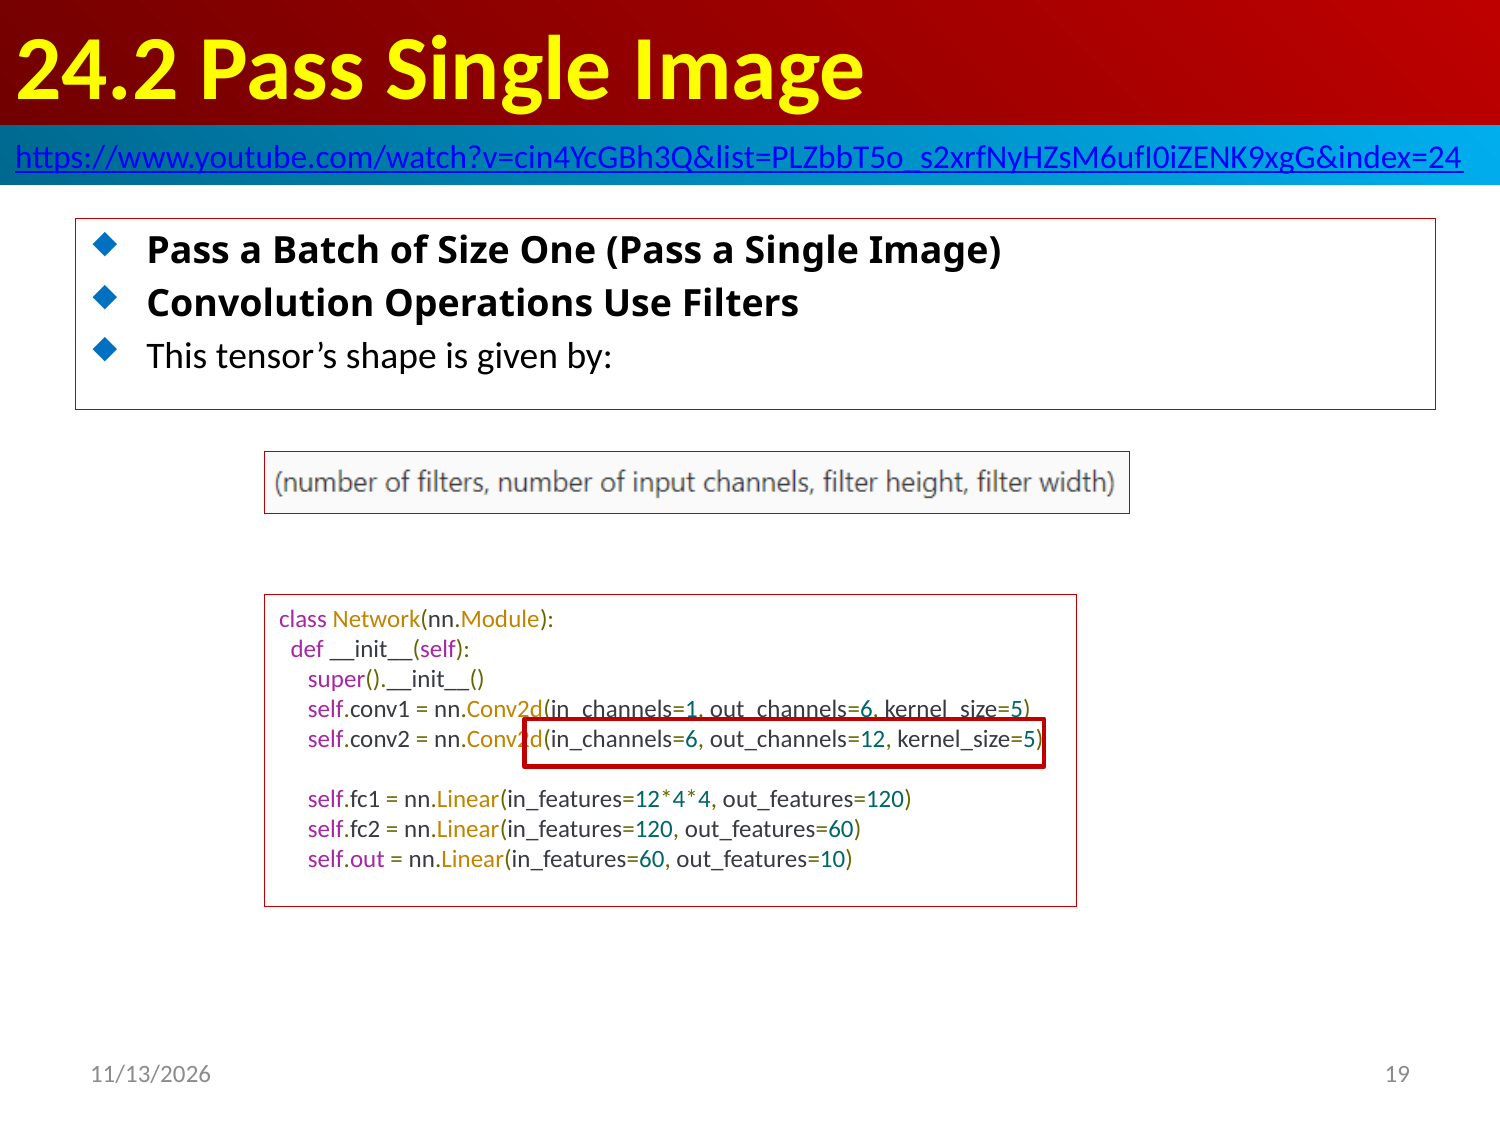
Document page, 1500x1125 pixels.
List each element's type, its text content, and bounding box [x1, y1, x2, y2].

text_box https://www.youtube.com/watch?v=cin4YcGBh3Q&list=PLZbbT5o_s2xrfNyHZsM6ufI0iZENK9xgG&index=24 [0, 125, 1500, 185]
text_box class Network(nn.Module): def __init__(self): super().__init__() self.conv1 = nn.Conv2d(in_channels=1, out_channels=6, kernel_size=5) self.conv2 = nn.Conv2d(in_channels=6, out_channels=12, kernel_size=5) self.fc1 = nn.Linear(in_features=12*4*4, out_features=120) self.fc2 = nn.Linear(in_features=120, out_features=60) self.out = nn.Linear(in_features=60, out_features=10) [264, 594, 1077, 907]
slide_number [75, 1042, 425, 1103]
title 24.2 Pass Single Image [0, 0, 1500, 125]
subtitle Pass a Batch of Size One (Pass a Single Image) Convolution Operations Use Filters This tensor’s shape is given by: [75, 218, 1436, 410]
slide_number 19 [1074, 1042, 1425, 1103]
picture [263, 451, 1130, 514]
text_box [522, 717, 1046, 769]
